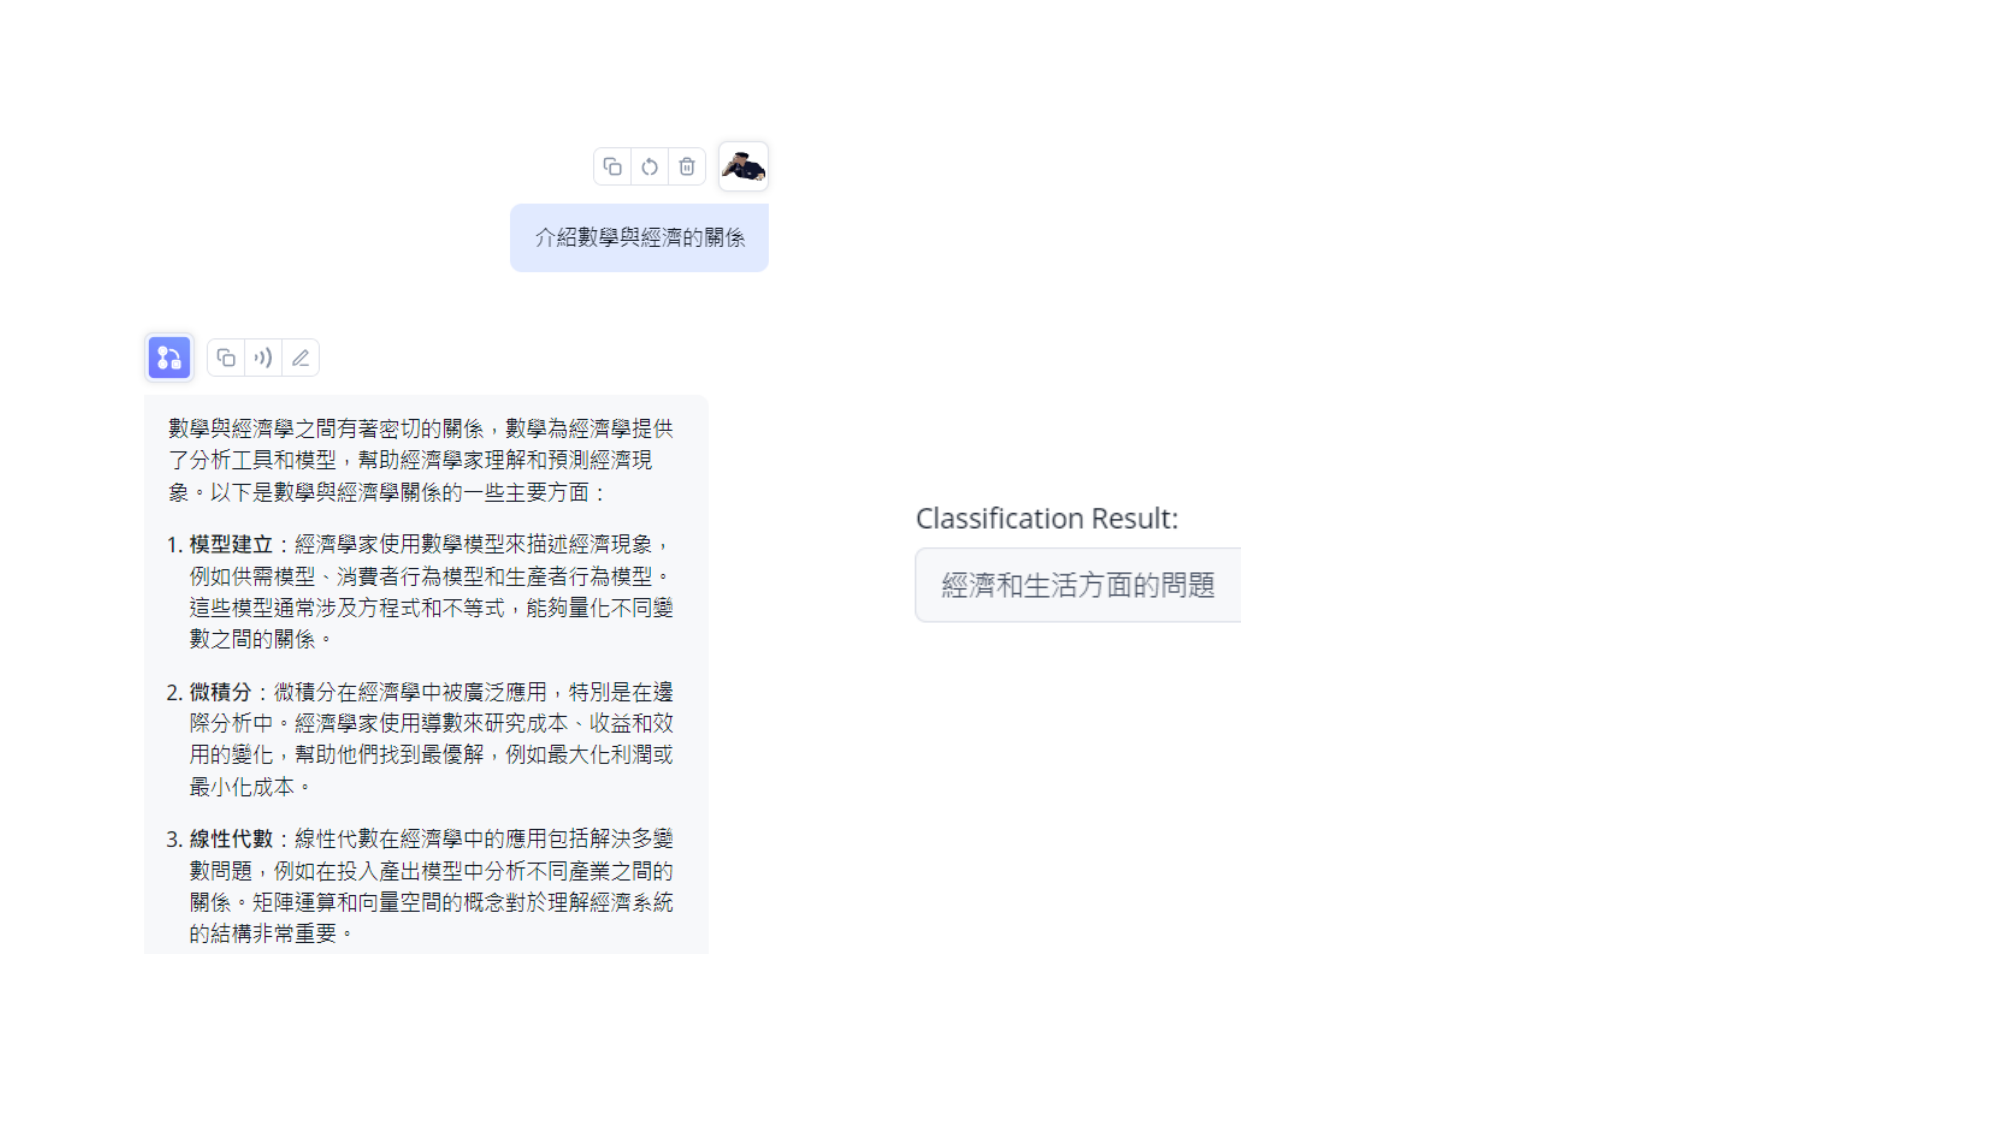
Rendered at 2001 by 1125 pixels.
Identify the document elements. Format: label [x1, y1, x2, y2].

picture [890, 488, 1241, 637]
picture [137, 134, 781, 954]
